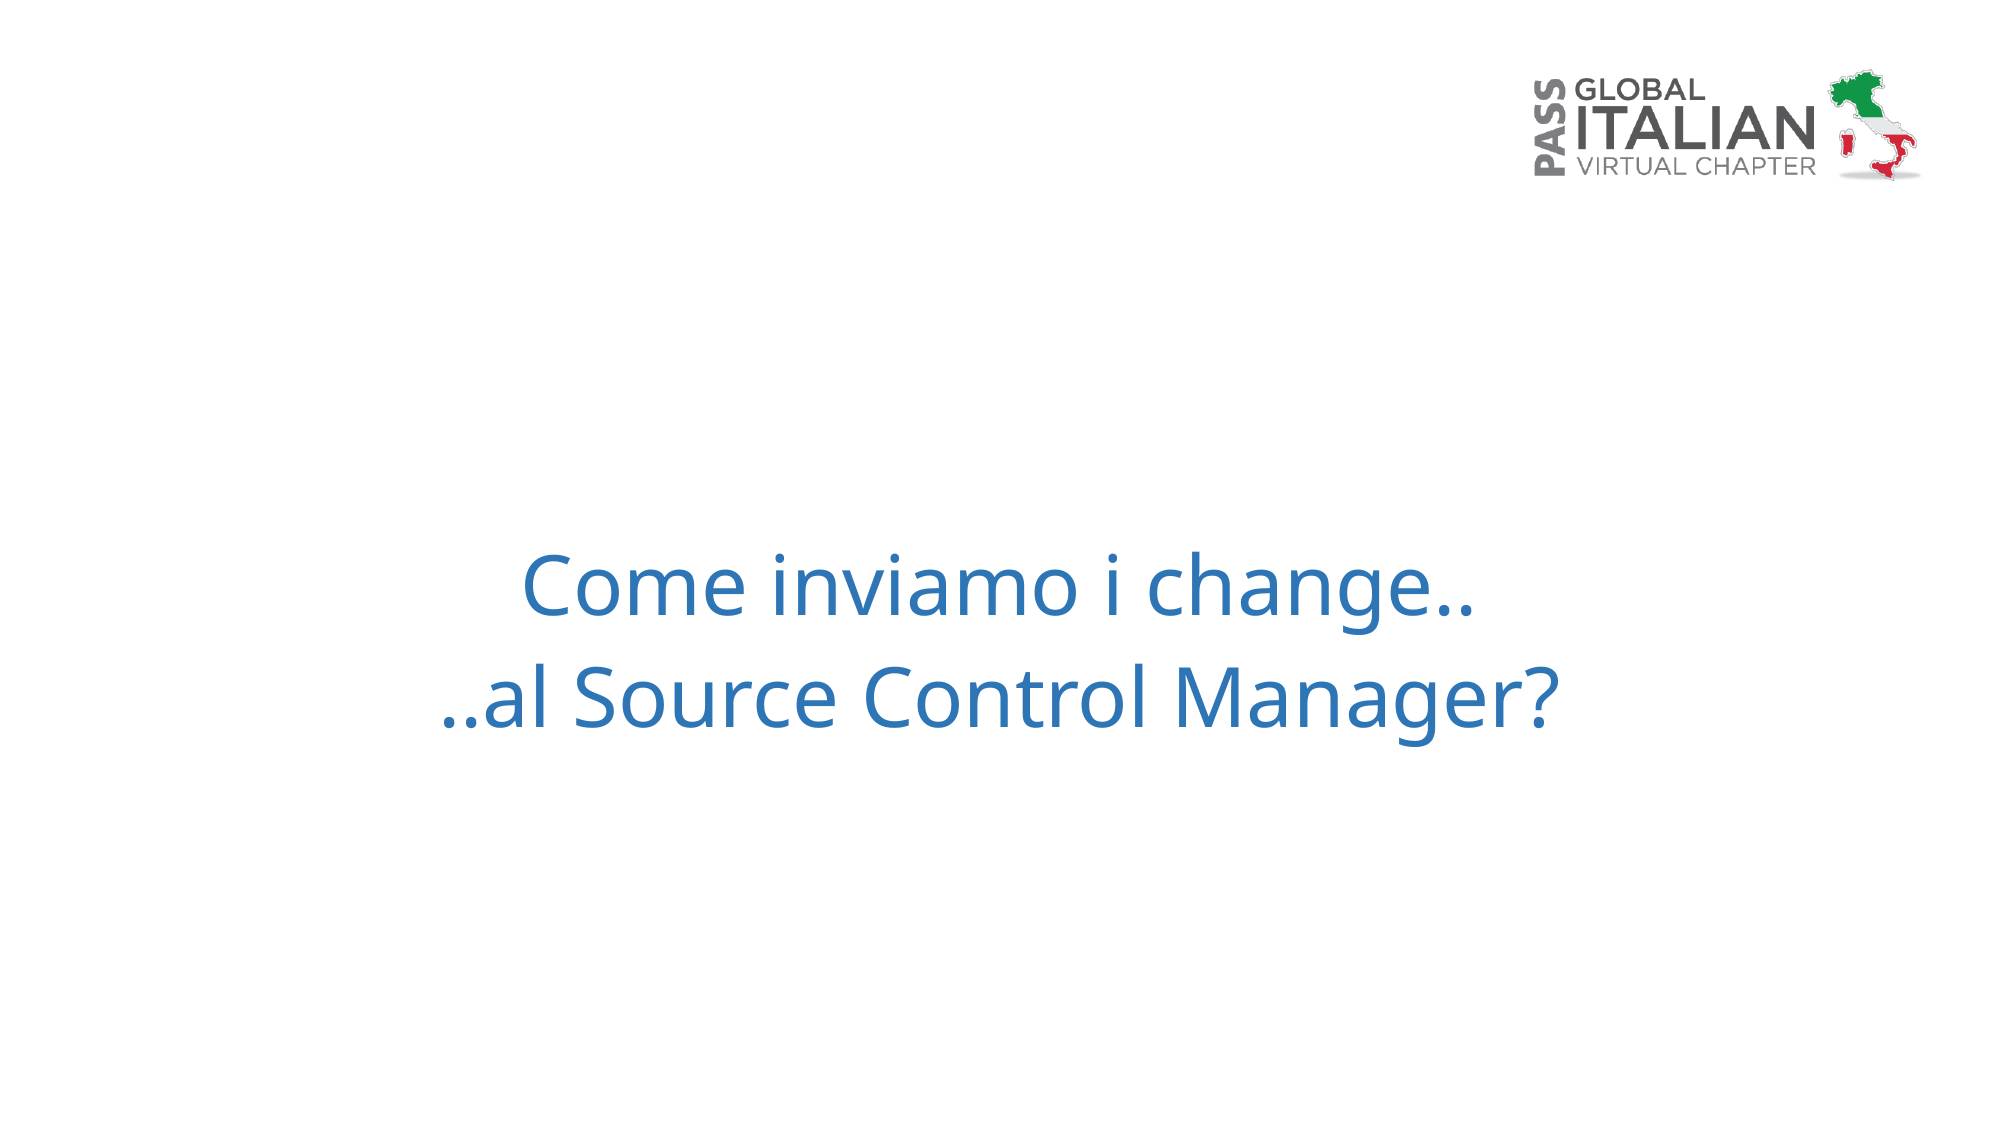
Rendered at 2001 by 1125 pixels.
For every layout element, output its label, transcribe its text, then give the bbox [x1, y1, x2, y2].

list Come inviamo i change.. ..al Source Control Manager? [137, 299, 1863, 1014]
picture [1523, 59, 1931, 190]
